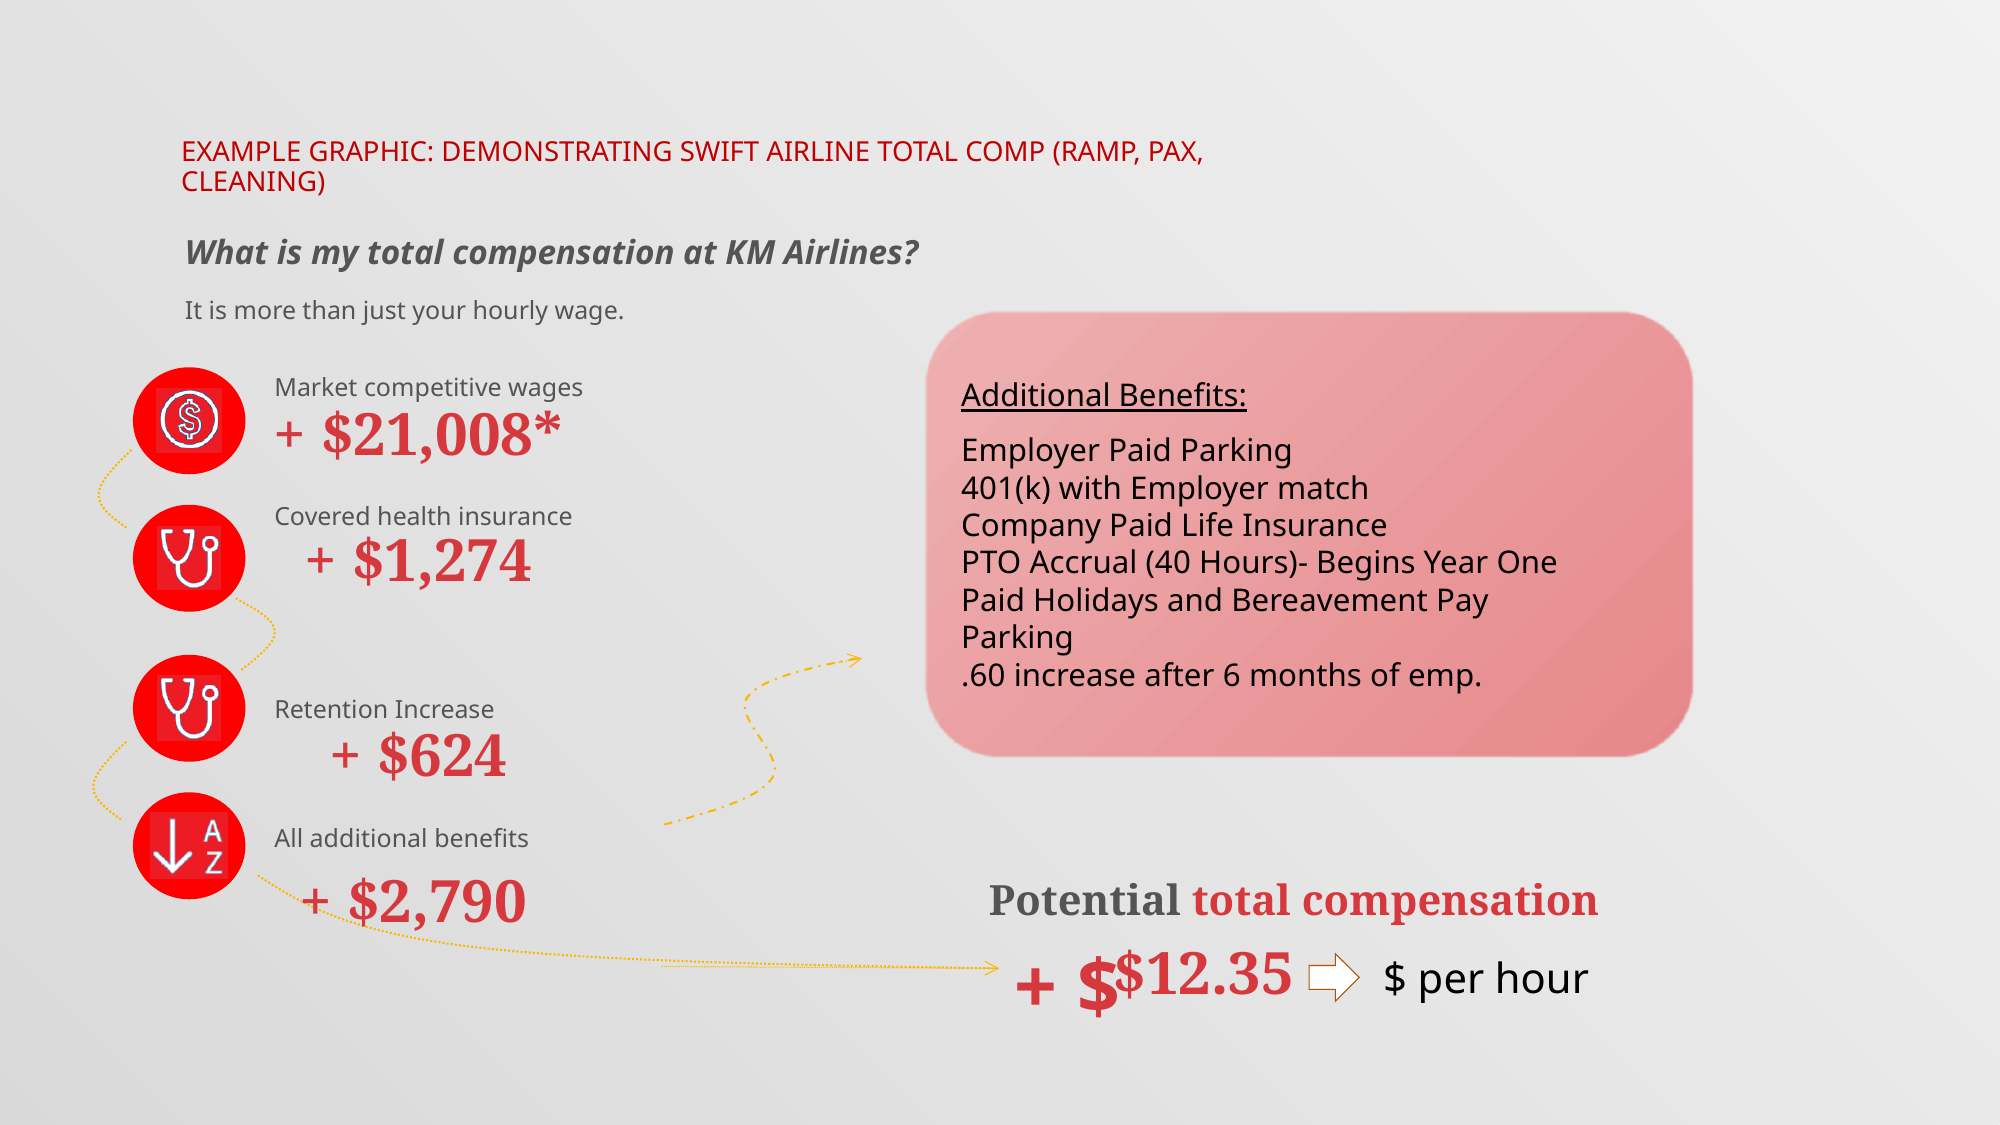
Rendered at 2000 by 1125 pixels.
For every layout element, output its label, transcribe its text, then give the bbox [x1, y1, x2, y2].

text_box [246, 603, 276, 668]
title Example graphic: demonstrating Swift Airline total comp (Ramp, PAX, cleaning) [165, 129, 1366, 205]
text_box + $1,274 [289, 515, 547, 601]
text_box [132, 367, 246, 900]
text_box [1318, 951, 1361, 1004]
text_box Additional Benefits: Employer Paid Parking 401(k) with Employer match Company Paid Life Insurance PTO Accrual (40 Hours)- Begins Year One Paid Holidays and Bereavement Pay Parking .60 increase after 6 months of emp. [927, 312, 1694, 758]
text_box [92, 740, 127, 821]
text_box $ per hour [1368, 944, 1605, 1010]
text_box $12.35 [1074, 929, 1318, 1014]
text_box Potential total compensation [1000, 866, 1614, 932]
list Market competitive wages Covered health insurance Retention Increase All additional benefits [259, 367, 660, 657]
text_box [97, 449, 132, 529]
text_box What is my total compensation at KM Airlines? It is more than just your hourly wage. [170, 228, 1784, 333]
text_box + $21,008* [258, 389, 578, 474]
text_box + $ [1000, 931, 1136, 1037]
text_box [257, 657, 1000, 969]
